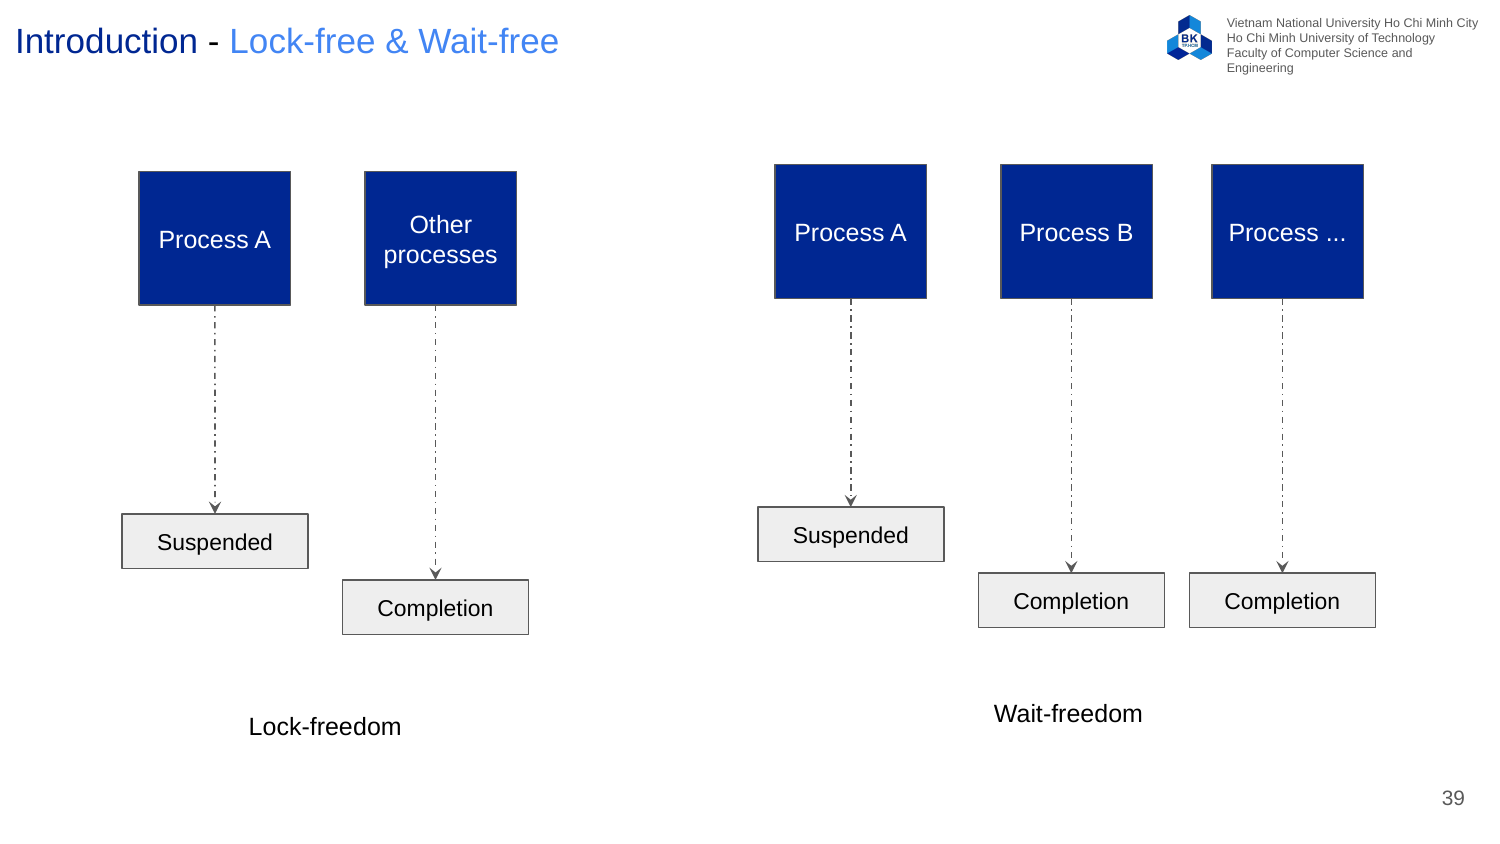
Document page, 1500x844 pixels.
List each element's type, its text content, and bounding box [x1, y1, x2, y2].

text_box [1167, 0, 1498, 76]
text_box Process ... [1211, 164, 1364, 299]
text_box Lock-freedom [104, 695, 547, 756]
title Introduction - Lock-free & Wait-free [0, 0, 1074, 76]
text_box Completion [978, 573, 1165, 628]
text_box Completion [342, 579, 529, 635]
text_box Process A [139, 171, 291, 306]
text_box Suspended [122, 513, 309, 569]
text_box Process B [1000, 164, 1153, 299]
text_box Completion [1189, 573, 1376, 628]
text_box Wait-freedom [795, 682, 1342, 743]
text_box Suspended [757, 507, 944, 562]
slide_number ‹#› [1389, 764, 1480, 830]
text_box Process A [774, 164, 927, 299]
text_box Other processes [365, 171, 517, 306]
